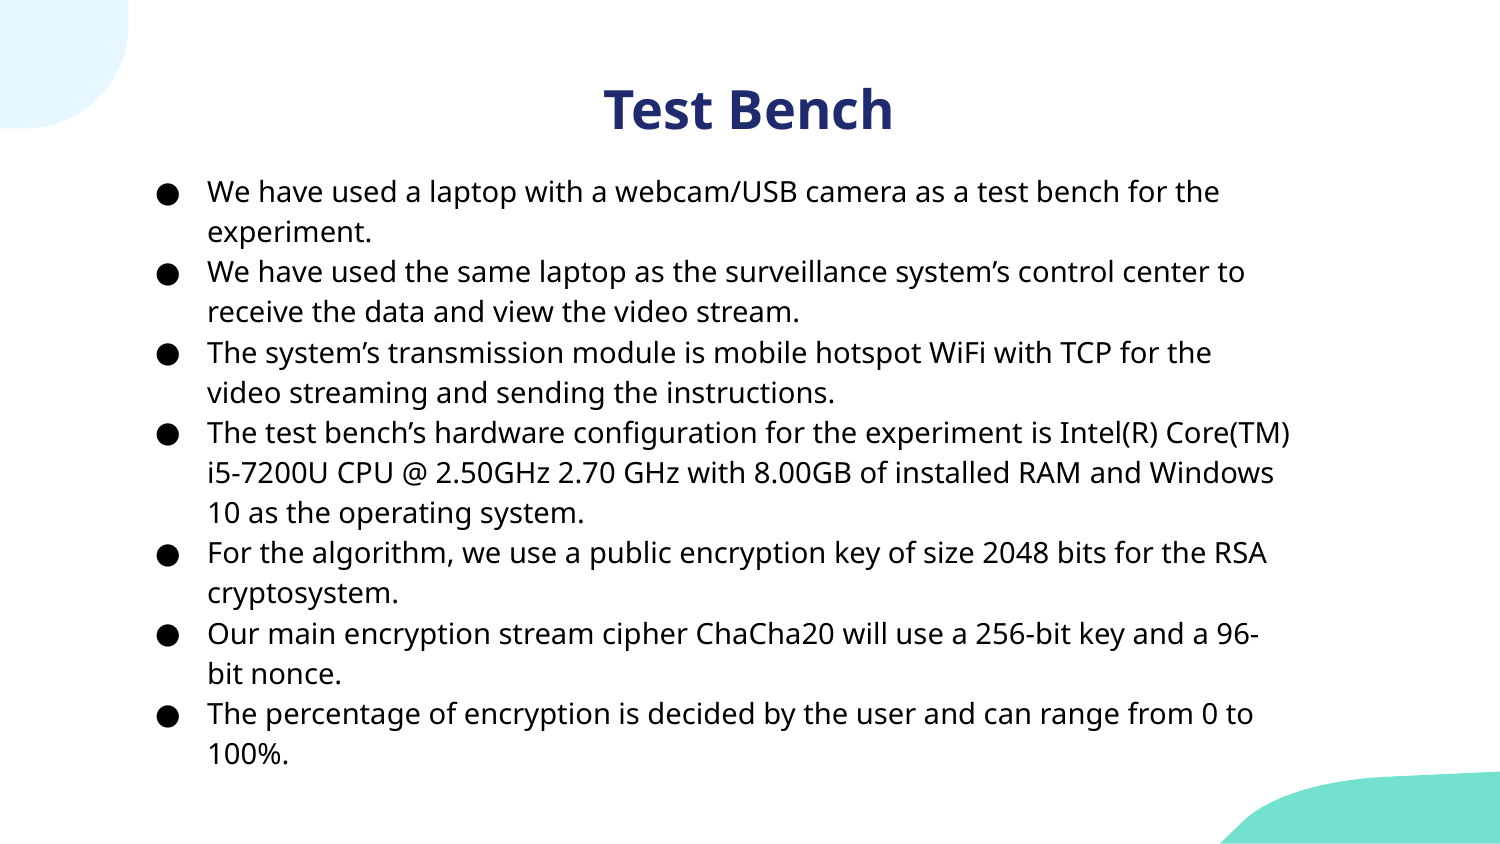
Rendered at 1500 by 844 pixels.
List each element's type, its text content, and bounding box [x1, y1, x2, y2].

list We have used a laptop with a webcam/USB camera as a test bench for the experiment. We have used the same laptop as the surveillance system’s control center to receive the data and view the video stream. The system’s transmission module is mobile hotspot WiFi with TCP for the video streaming and sending the instructions. The test bench’s hardware configuration for the experiment is Intel(R) Core(TM) i5-7200U CPU @ 2.50GHz 2.70 GHz with 8.00GB of installed RAM and Windows 10 as the operating system. For the algorithm, we use a public encryption key of size 2048 bits for the RSA cryptosystem. Our main encryption stream cipher ChaCha20 will use a 256-bit key and a 96-bit nonce. The percentage of encryption is decided by the user and can range from 0 to 100%. [116, 189, 1309, 750]
title Test Bench [116, 60, 1383, 155]
